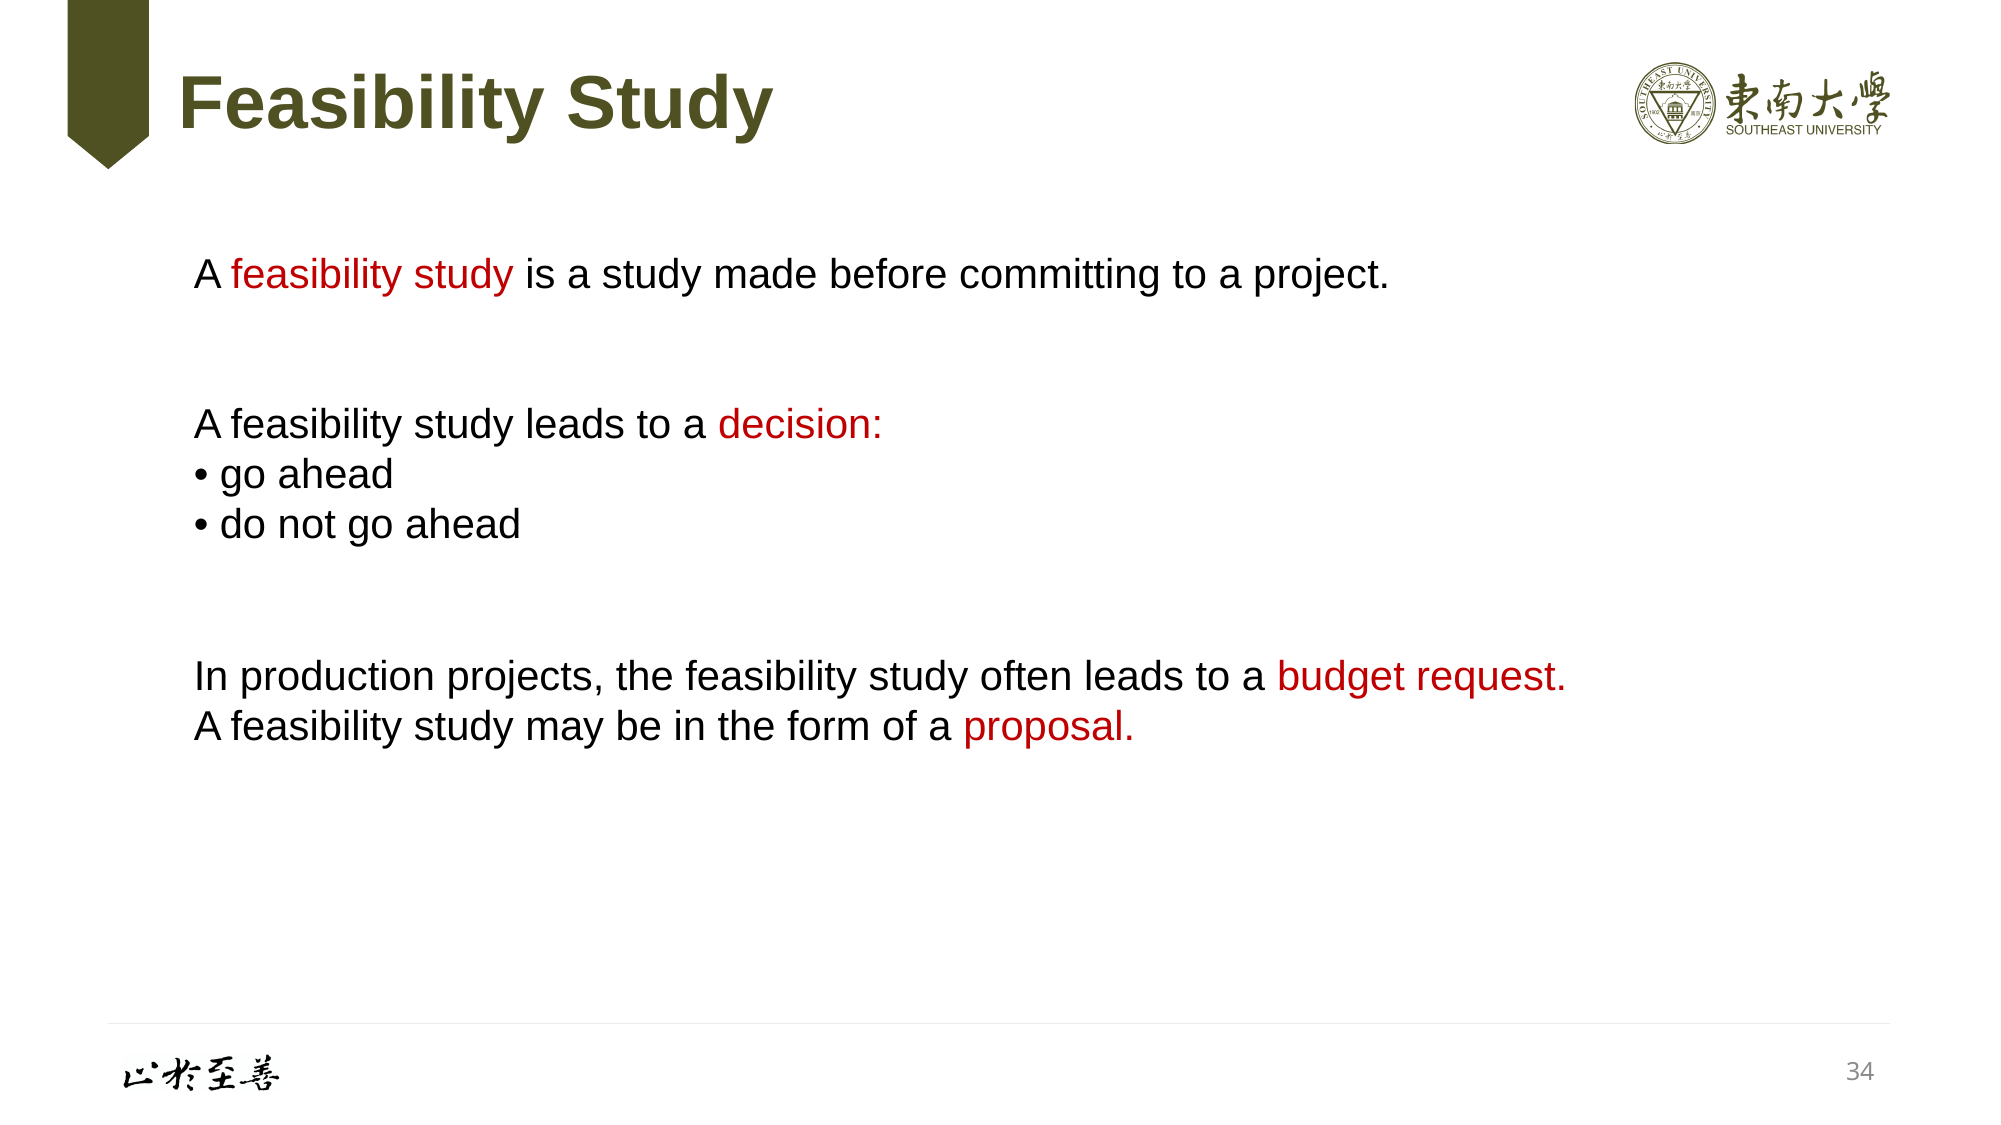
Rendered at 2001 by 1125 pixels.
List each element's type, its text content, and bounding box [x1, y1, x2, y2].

picture [122, 1053, 280, 1092]
text_box A feasibility study is a study made before committing to a project. [178, 239, 1785, 305]
text_box A feasibility study leads to a decision: • go ahead • do not go ahead [179, 389, 1179, 555]
slide_number 34 [1439, 1042, 1890, 1103]
title Feasibility Study [178, 39, 1519, 169]
text_box In production projects, the feasibility study often leads to a budget request. A feasibility study may be in the form of a proposal. [178, 640, 1785, 769]
